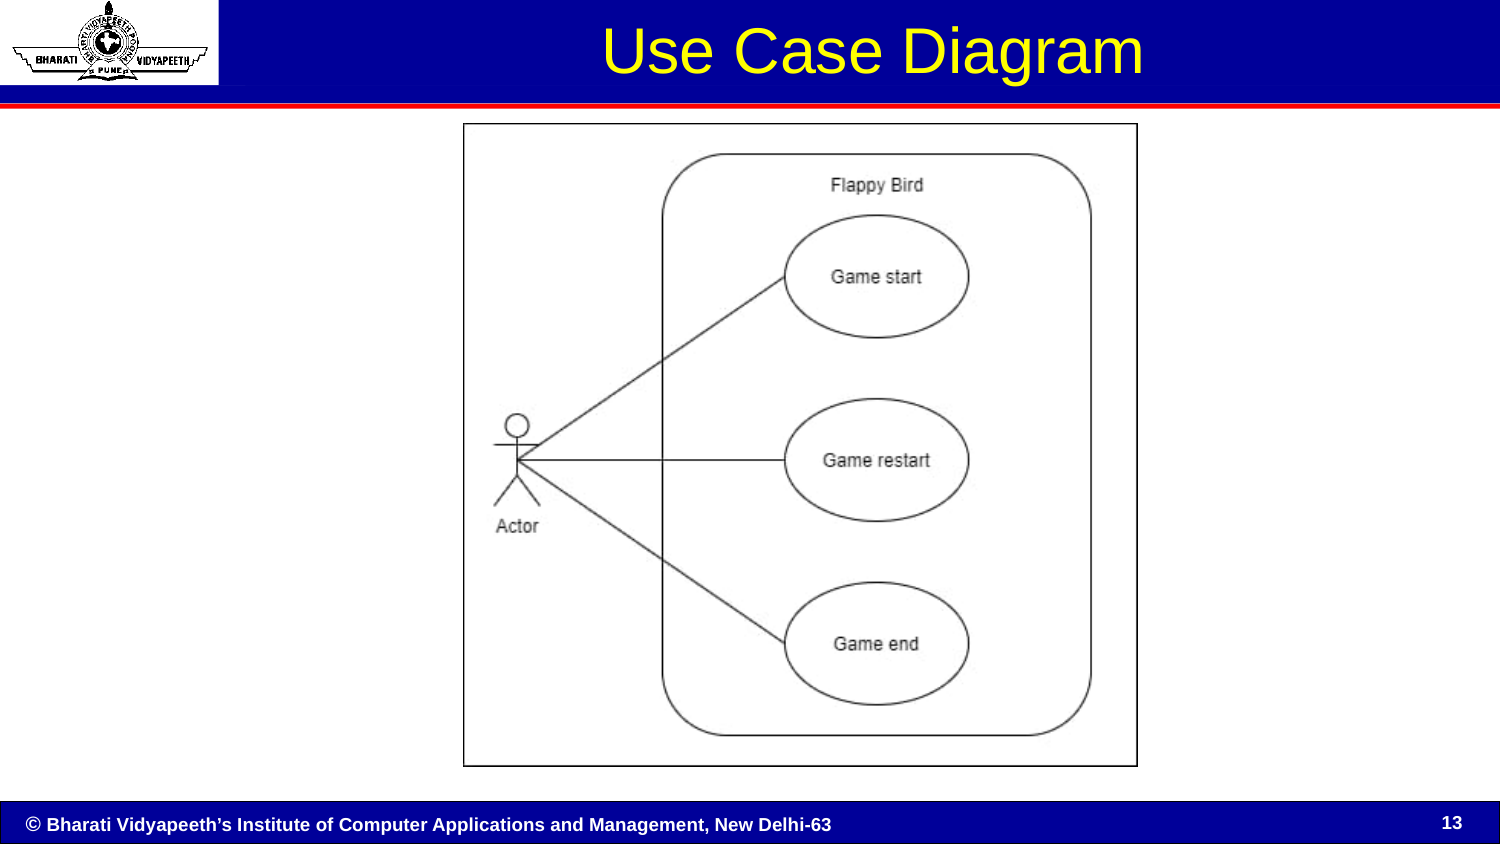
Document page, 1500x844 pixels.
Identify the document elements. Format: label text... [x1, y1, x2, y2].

title Use Case Diagram [246, 2, 1500, 85]
picture [12, 1, 208, 81]
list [463, 123, 1138, 767]
